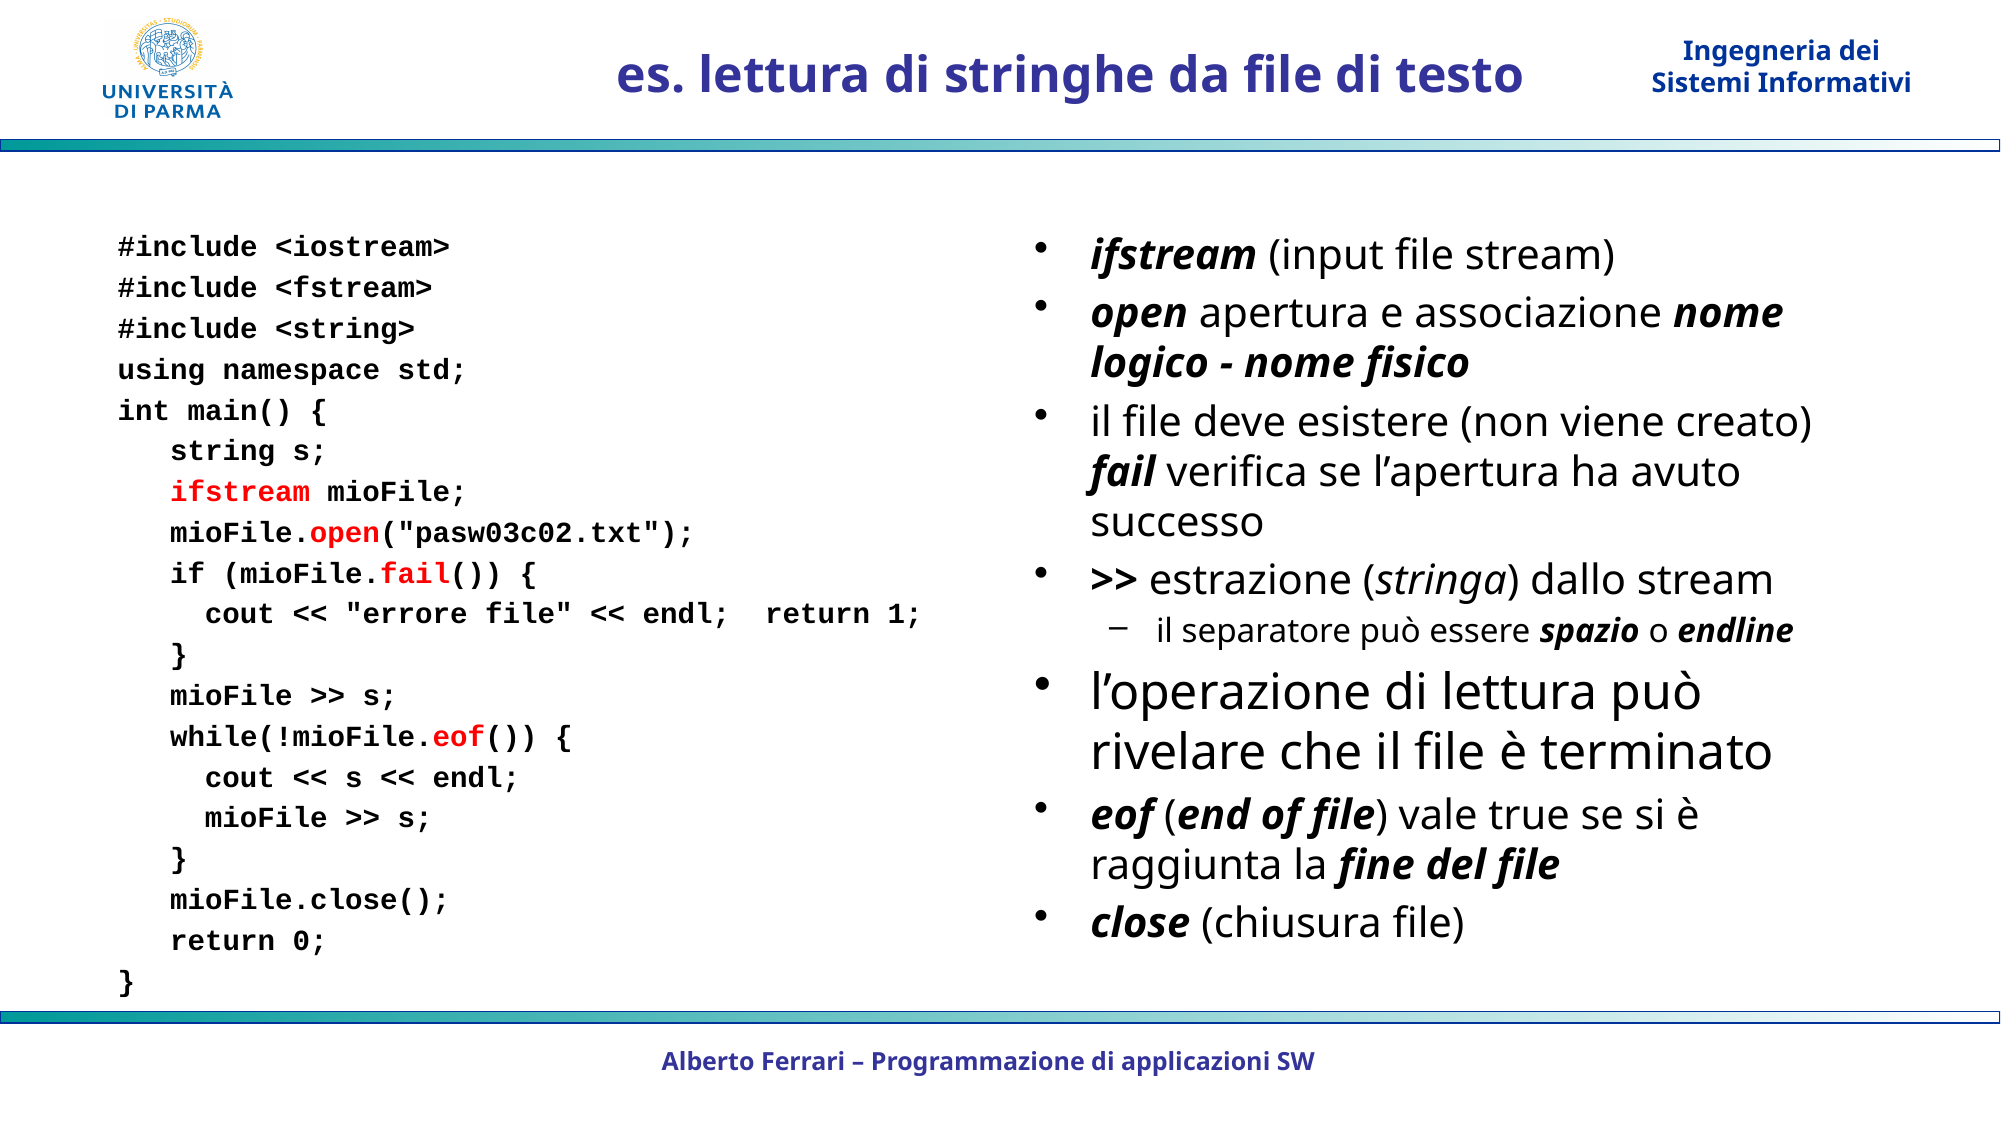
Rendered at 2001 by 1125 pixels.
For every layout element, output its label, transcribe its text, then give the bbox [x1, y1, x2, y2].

list #include <iostream> #include <fstream> #include <string> using namespace std; int main() { string s; ifstream mioFile; mioFile.open("pasw03c02.txt"); if (mioFile.fail()) { cout << "errore file" << endl; return 1; } mioFile >> s; while(!mioFile.eof()) { cout << s << endl; mioFile >> s; } mioFile.close(); return 0; } [102, 220, 986, 963]
title es. lettura di stringhe da file di testo [559, 19, 1583, 126]
list ifstream (input file stream) open apertura e associazione nome logico - nome fisico il file deve esistere (non viene creato) fail verifica se l’apertura ha avuto successo >> estrazione (stringa) dallo stream il separatore può essere spazio o endline l’operazione di lettura può rivelare che il file è terminato eof (end of file) vale true se si è raggiunta la fine del file close (chiusura file) [1019, 220, 1903, 963]
footer Alberto Ferrari – Programmazione di applicazioni SW [366, 1037, 1611, 1092]
picture [103, 18, 233, 118]
